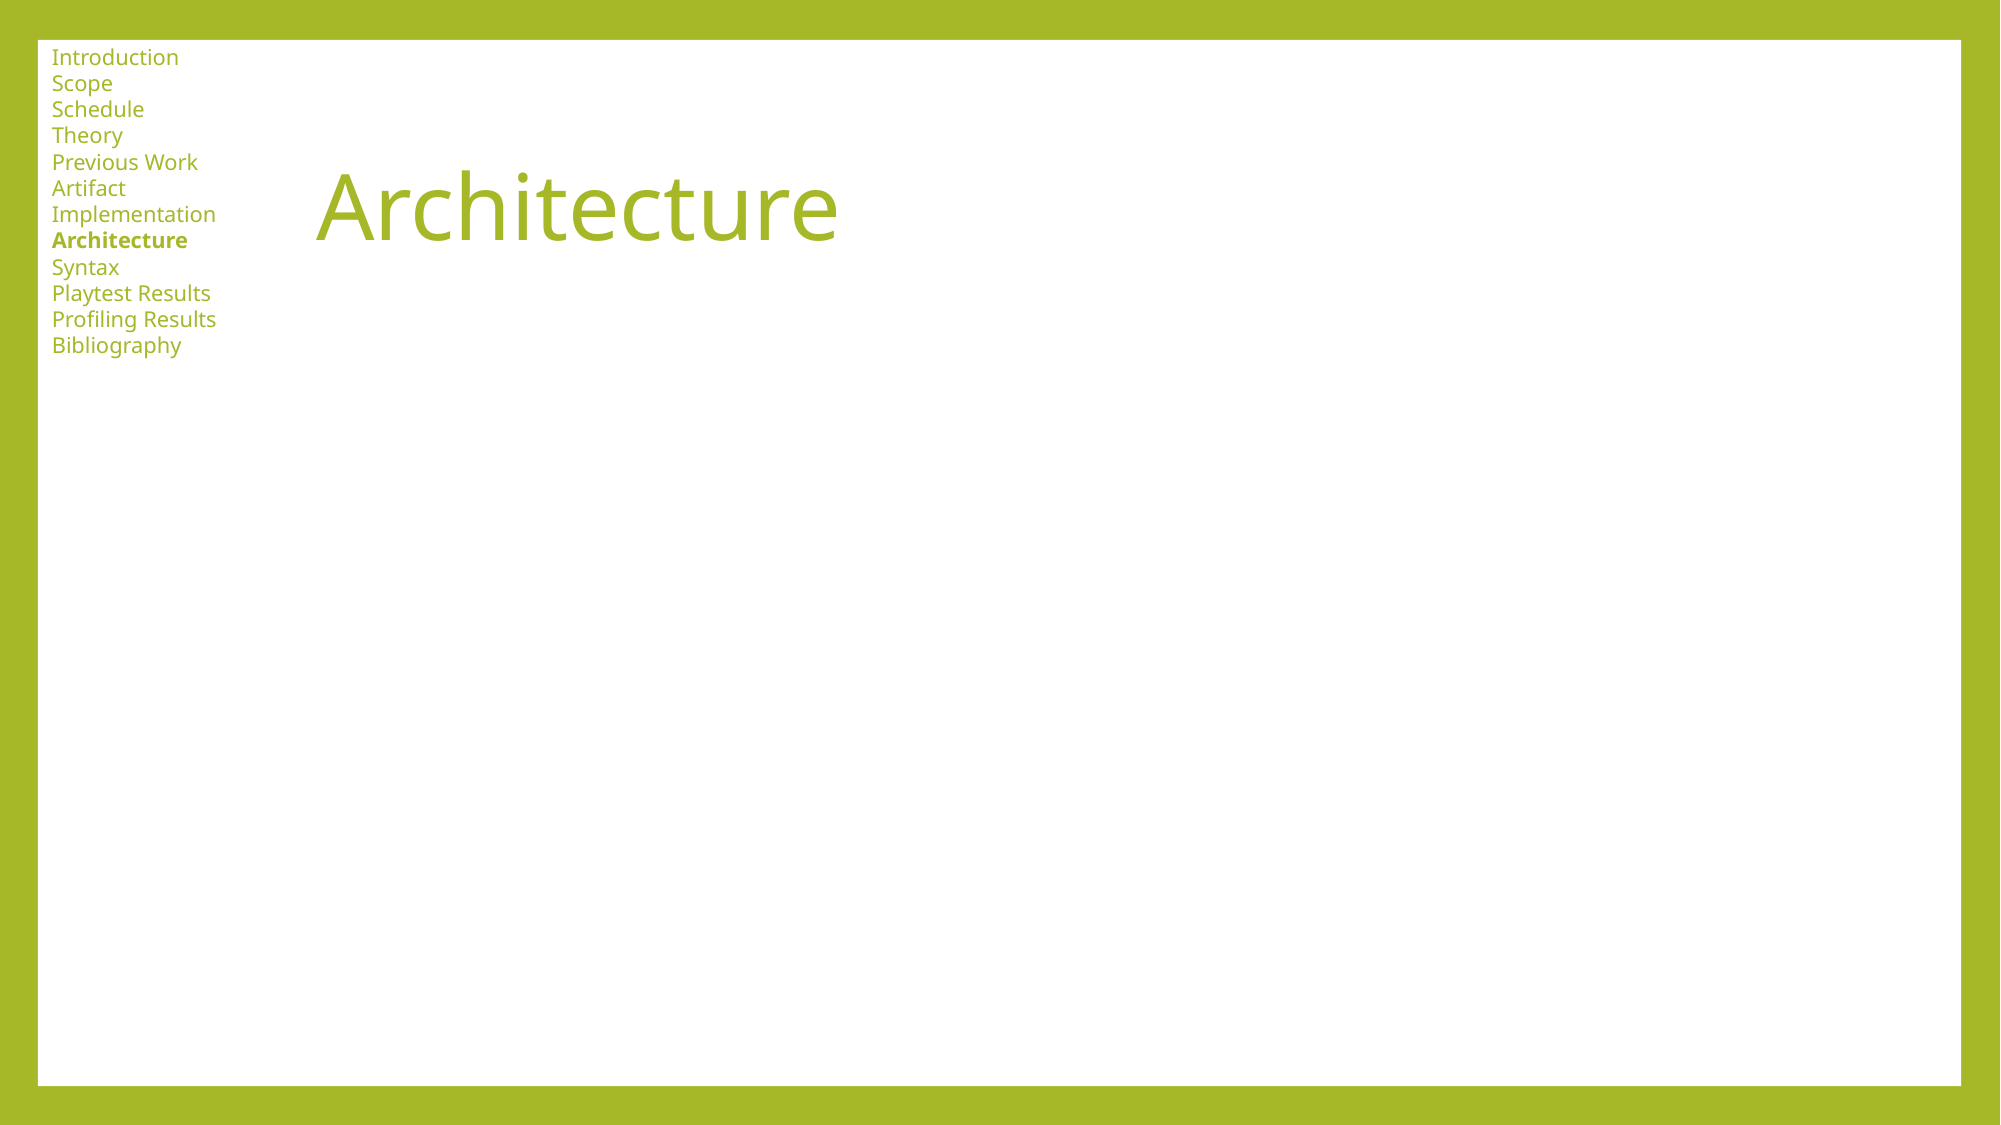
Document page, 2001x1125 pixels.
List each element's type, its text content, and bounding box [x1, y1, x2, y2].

title Architecture [301, 99, 1808, 323]
text_box Introduction Scope Schedule Theory Previous Work Artifact Implementation Architecture Syntax Playtest Results Profiling Results Bibliography [37, 36, 244, 366]
